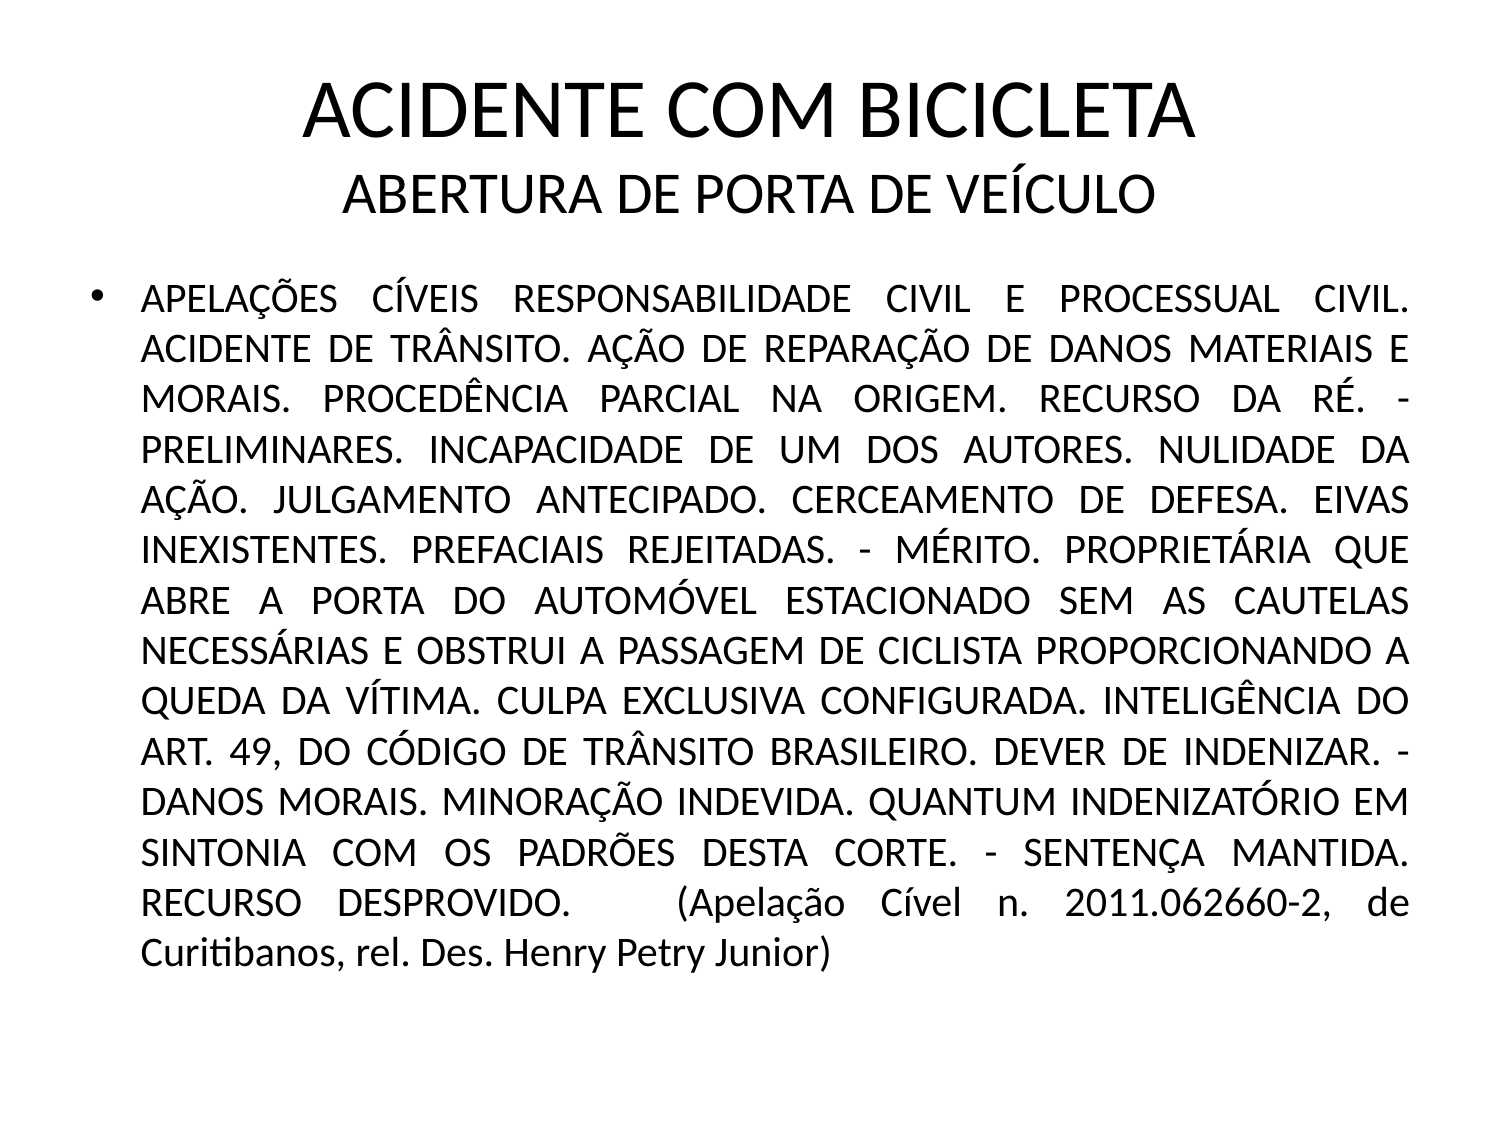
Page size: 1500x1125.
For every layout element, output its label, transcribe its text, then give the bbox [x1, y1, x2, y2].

title ACIDENTE COM BICICLETA ABERTURA DE PORTA DE VEÍCULO [75, 45, 1425, 233]
list APELAÇÕES CÍVEIS RESPONSABILIDADE CIVIL E PROCESSUAL CIVIL. ACIDENTE DE TRÂNSITO. AÇÃO DE REPARAÇÃO DE DANOS MATERIAIS E MORAIS. PROCEDÊNCIA PARCIAL NA ORIGEM. RECURSO DA RÉ. - PRELIMINARES. INCAPACIDADE DE UM DOS AUTORES. NULIDADE DA AÇÃO. JULGAMENTO ANTECIPADO. CERCEAMENTO DE DEFESA. EIVAS INEXISTENTES. PREFACIAIS REJEITADAS. - MÉRITO. PROPRIETÁRIA QUE ABRE A PORTA DO AUTOMÓVEL ESTACIONADO SEM AS CAUTELAS NECESSÁRIAS E OBSTRUI A PASSAGEM DE CICLISTA PROPORCIONANDO A QUEDA DA VÍTIMA. CULPA EXCLUSIVA CONFIGURADA. INTELIGÊNCIA DO ART. 49, DO CÓDIGO DE TRÂNSITO BRASILEIRO. DEVER DE INDENIZAR. - DANOS MORAIS. MINORAÇÃO INDEVIDA. QUANTUM INDENIZATÓRIO EM SINTONIA COM OS PADRÕES DESTA CORTE. - SENTENÇA MANTIDA. RECURSO DESPROVIDO. (Apelação Cível n. 2011.062660-2, de Curitibanos, rel. Des. Henry Petry Junior) [75, 262, 1425, 1005]
